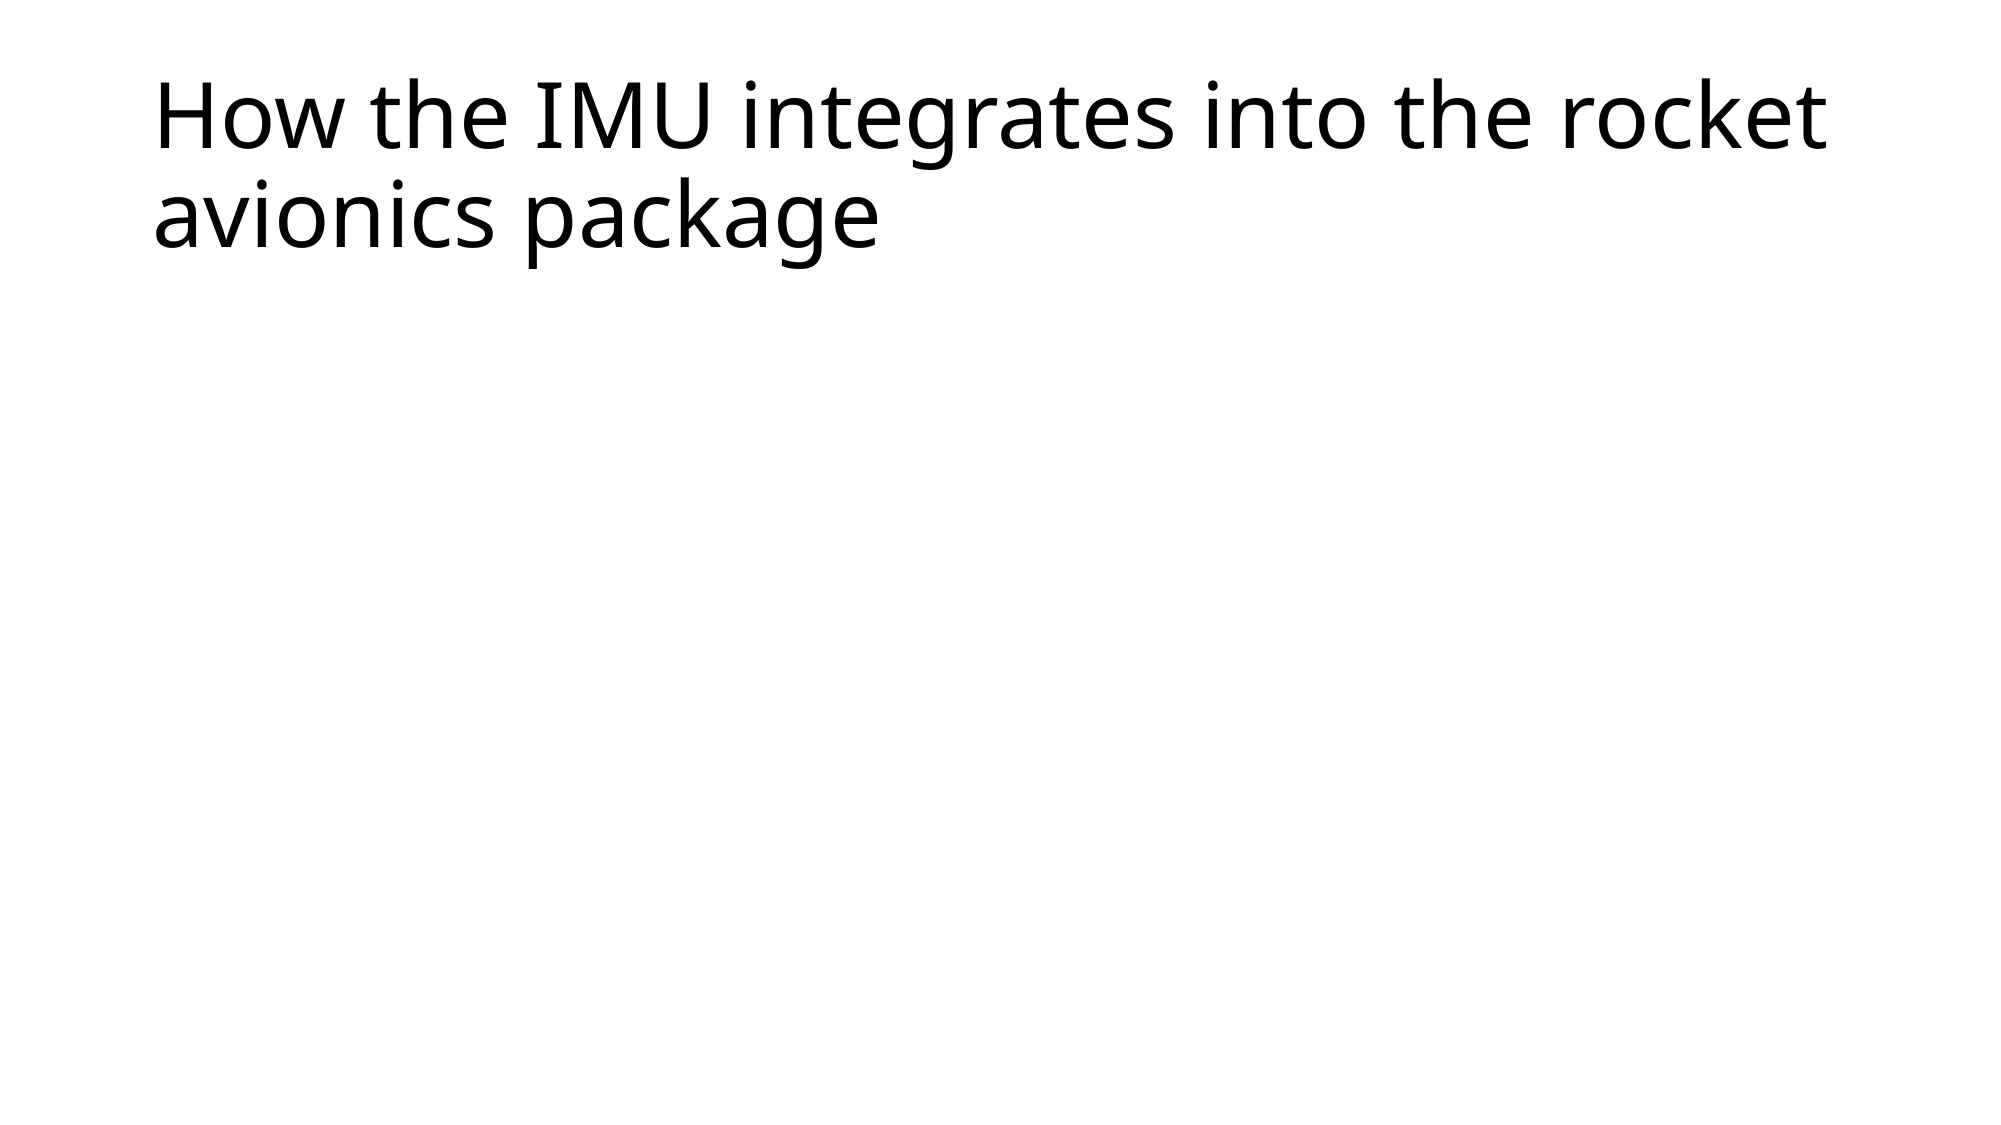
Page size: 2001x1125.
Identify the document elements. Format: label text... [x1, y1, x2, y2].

title How the IMU integrates into the rocket avionics package [137, 59, 1863, 278]
